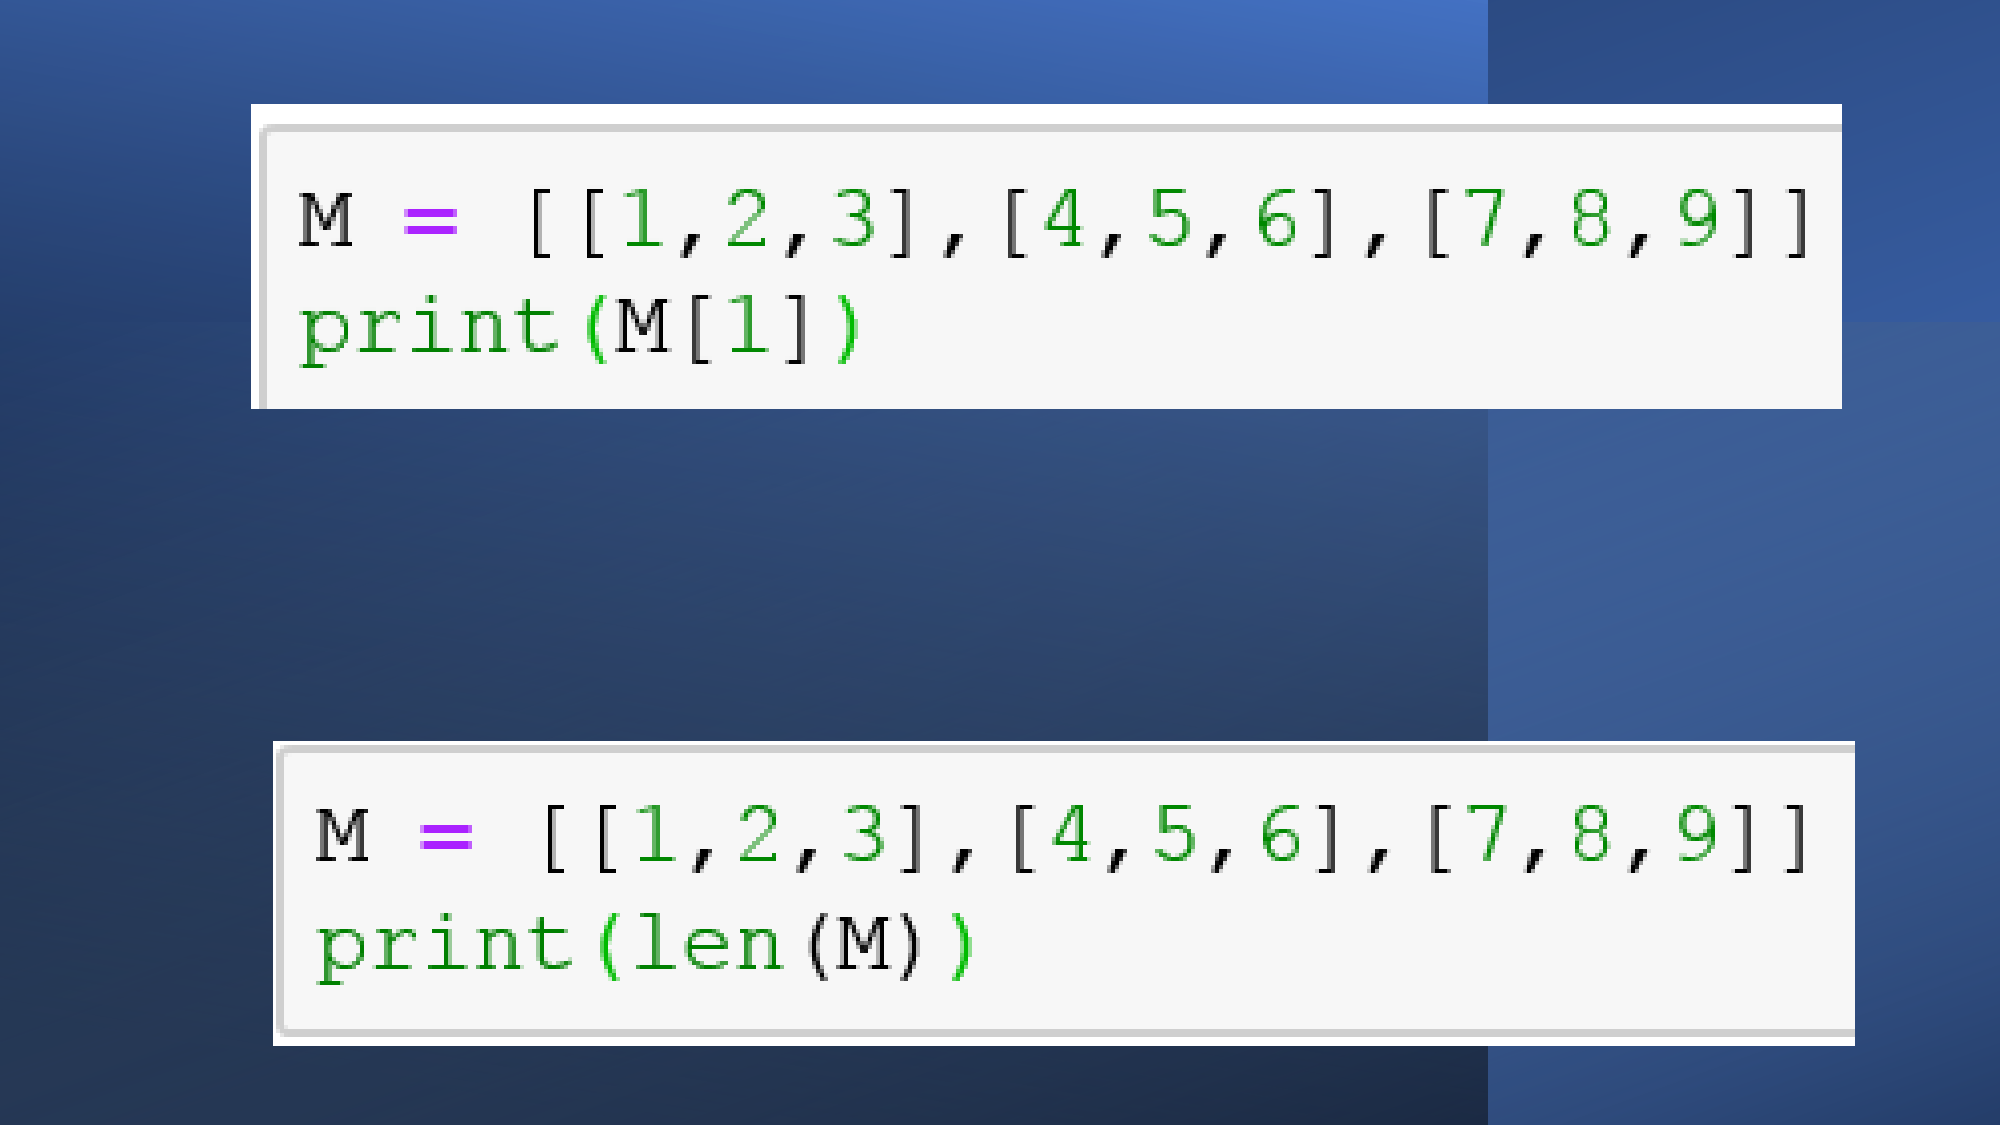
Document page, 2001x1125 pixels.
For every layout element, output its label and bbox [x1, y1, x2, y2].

text_box [1489, 0, 2000, 321]
picture [251, 104, 1842, 409]
text_box [0, 321, 2000, 1125]
text_box [0, 0, 1489, 321]
picture [273, 741, 1855, 1046]
